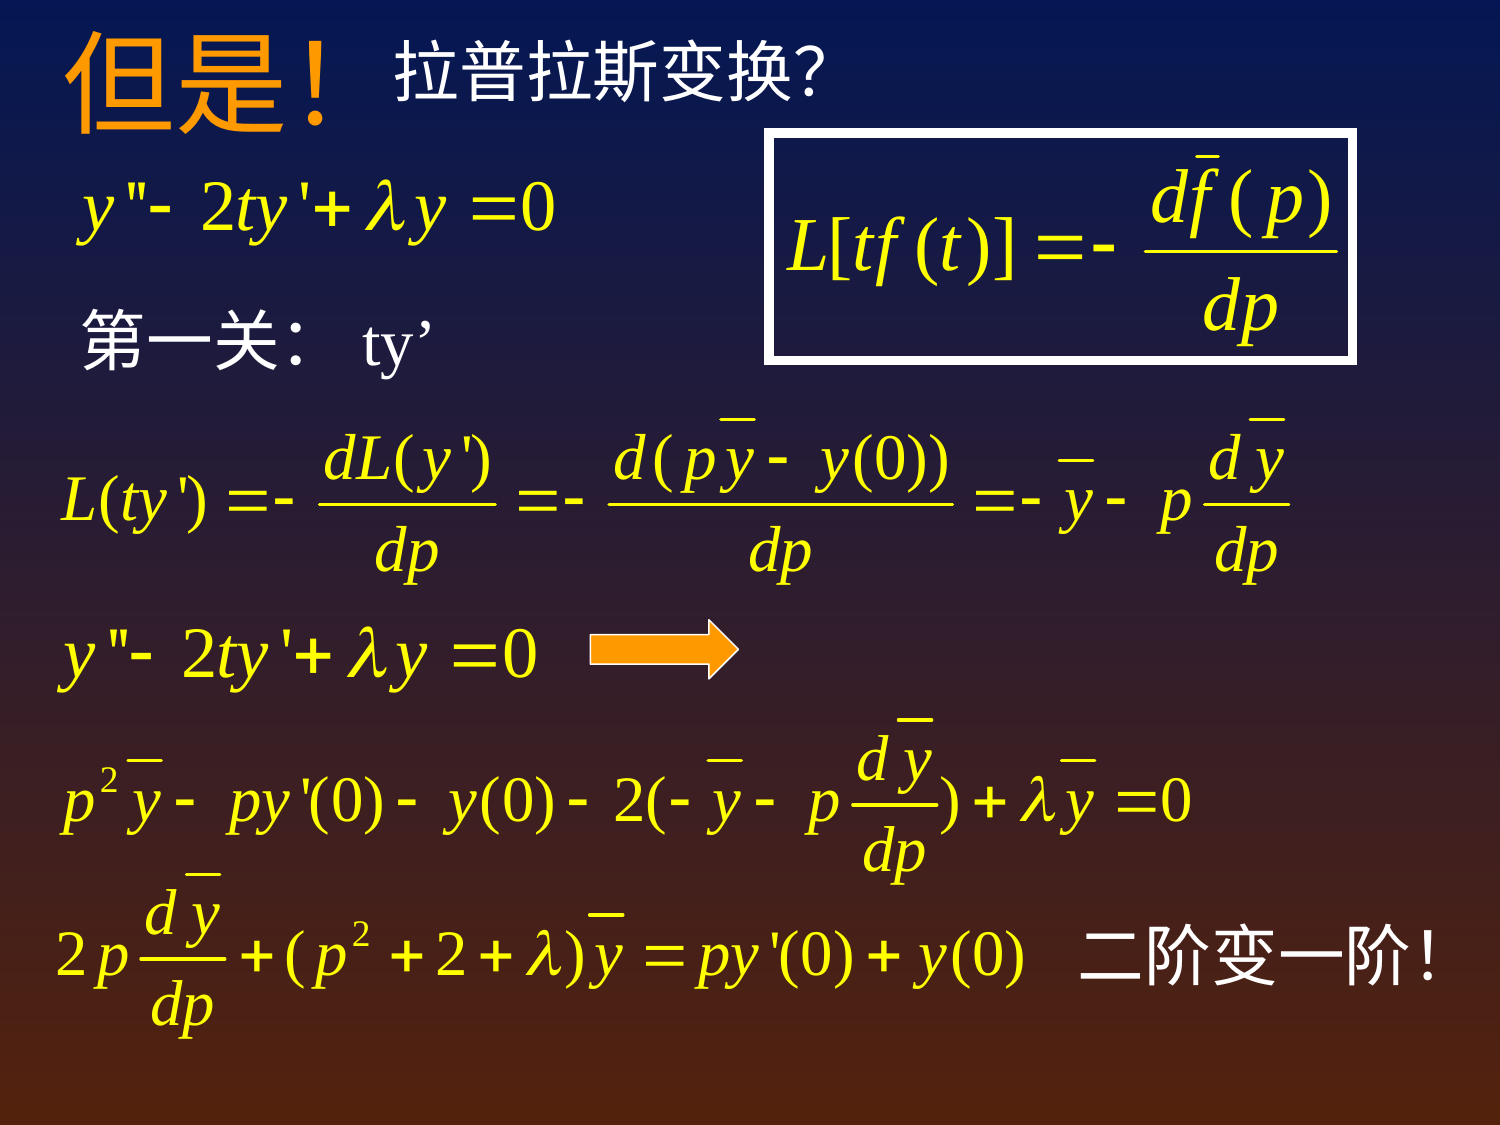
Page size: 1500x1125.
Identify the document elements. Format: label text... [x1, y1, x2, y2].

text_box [64, 163, 567, 261]
text_box [590, 619, 739, 679]
text_box 但是！ [47, 5, 416, 156]
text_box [46, 707, 1208, 897]
text_box 第一关：ty’ [64, 291, 467, 387]
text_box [773, 137, 1349, 356]
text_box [49, 406, 1302, 597]
text_box 拉普拉斯变换？ [377, 22, 1170, 118]
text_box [46, 611, 548, 708]
text_box 二阶变一阶！ [1063, 906, 1497, 1002]
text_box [46, 861, 1040, 1051]
